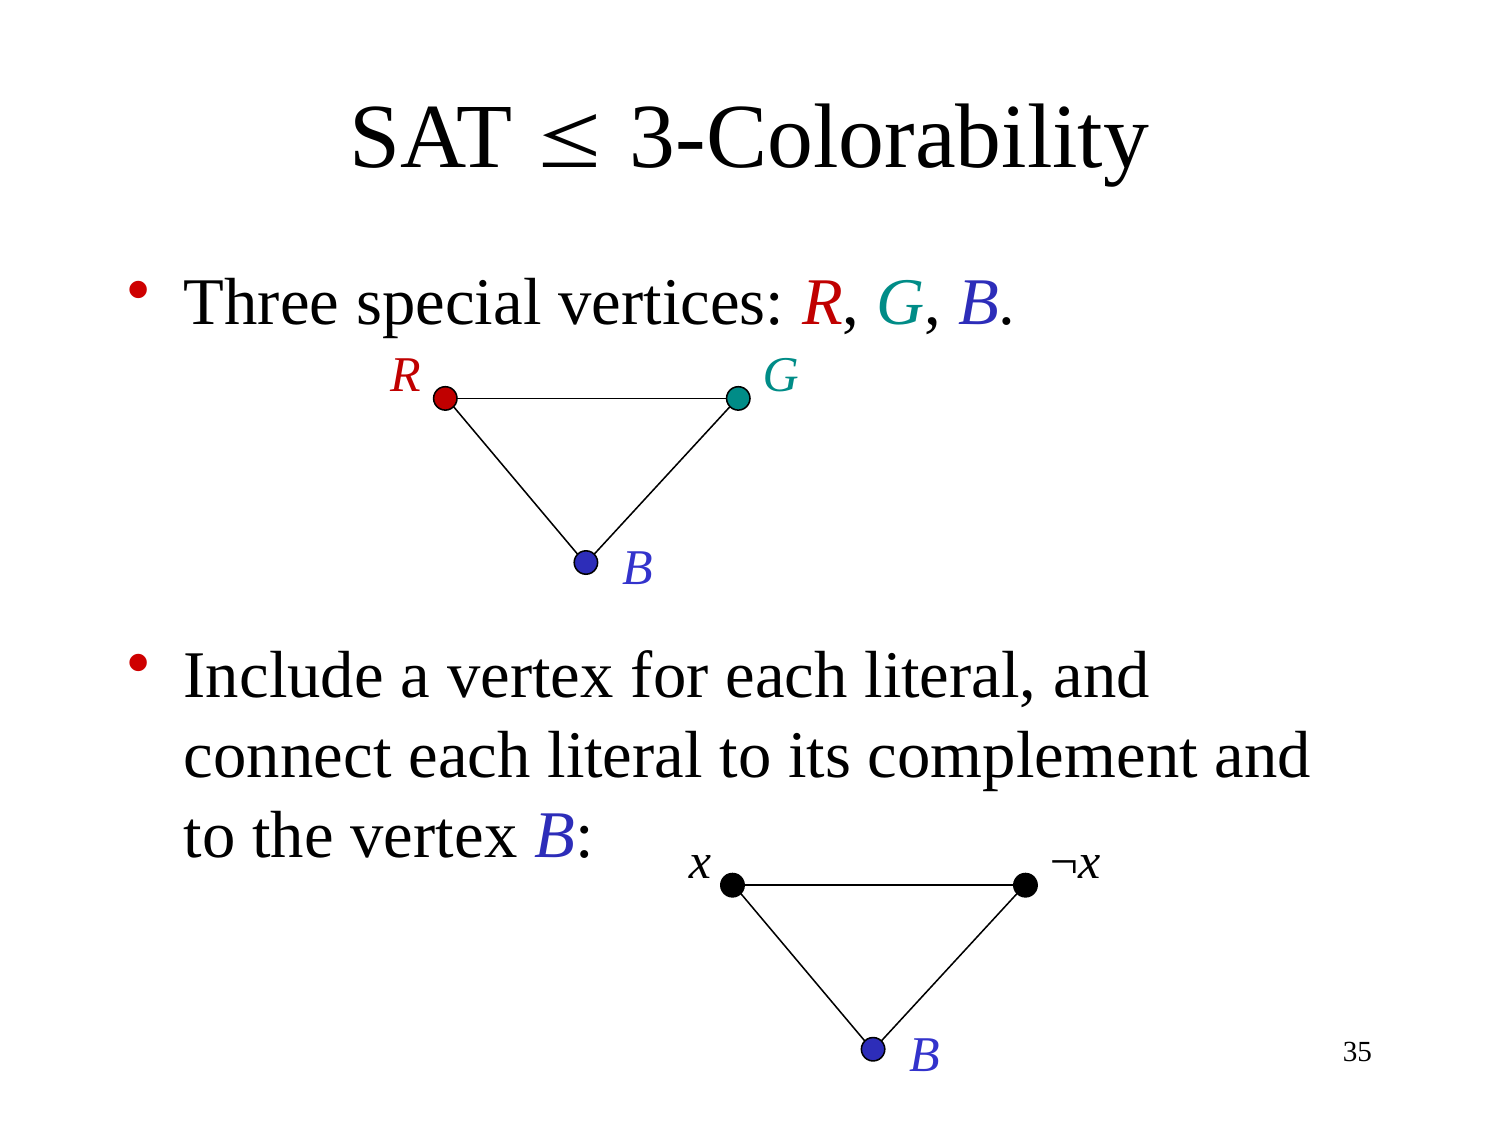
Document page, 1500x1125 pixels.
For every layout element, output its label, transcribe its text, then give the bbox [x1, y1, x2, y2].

title SAT  3-Colorability [112, 37, 1388, 226]
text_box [441, 418, 582, 543]
text_box R [375, 334, 436, 410]
text_box B [607, 557, 668, 603]
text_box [875, 899, 1024, 1036]
text_box [861, 1038, 885, 1061]
text_box ¬x [1035, 821, 1116, 896]
text_box [726, 386, 747, 411]
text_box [728, 904, 870, 1030]
text_box [727, 873, 745, 897]
text_box G [747, 334, 814, 410]
text_box B [894, 1043, 955, 1089]
slide_number 35 [1074, 1024, 1388, 1101]
text_box [1013, 873, 1035, 897]
list Three special vertices: R, G, B. Include a vertex for each literal, and connect each literal to its complement and to the vertex B: [112, 249, 1388, 1001]
text_box [436, 386, 457, 411]
text_box [574, 552, 598, 575]
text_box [588, 412, 737, 549]
text_box x [674, 821, 727, 896]
